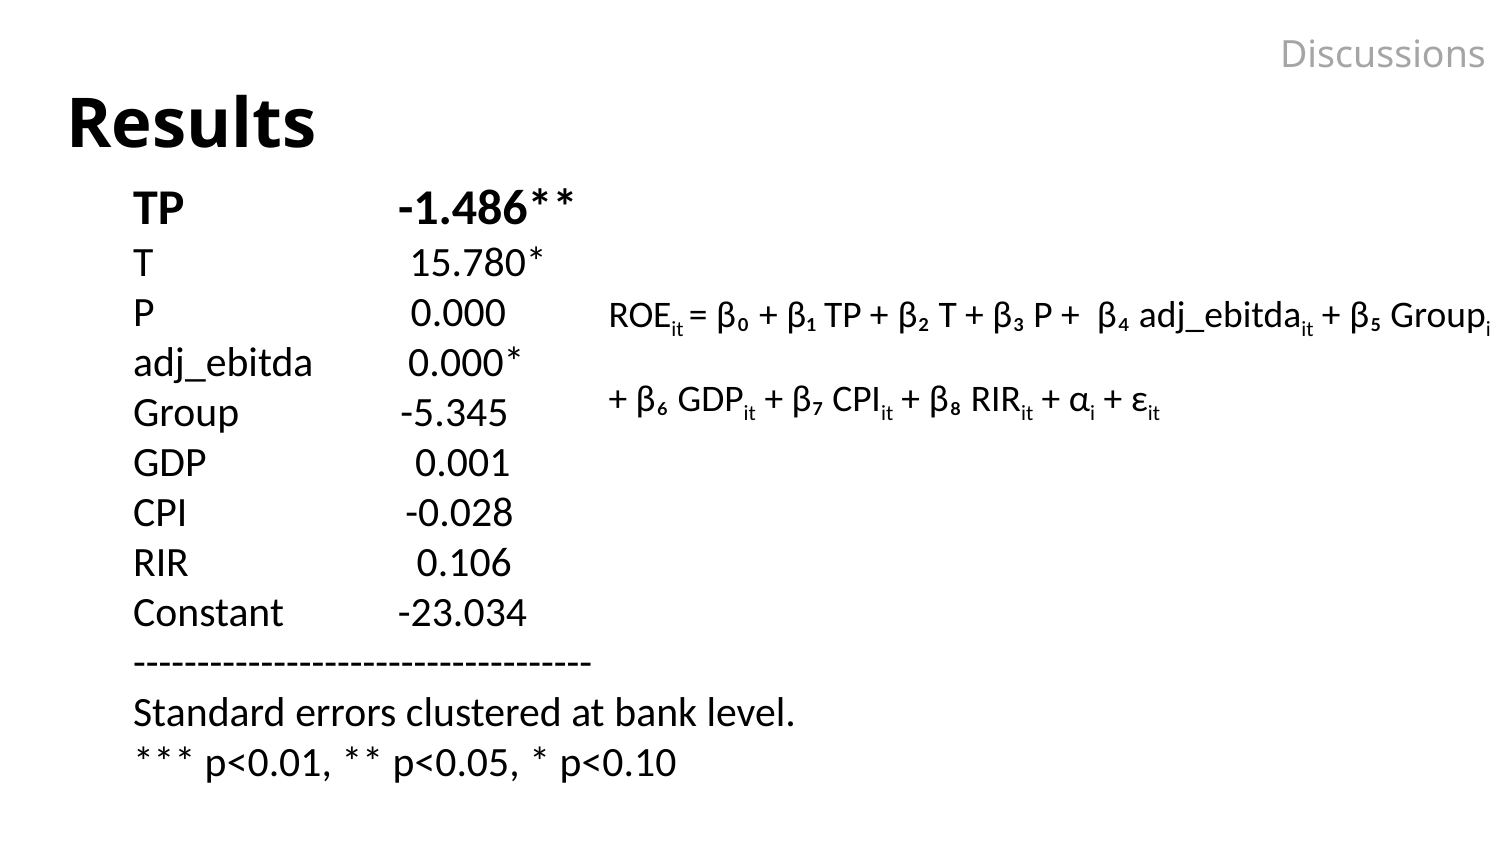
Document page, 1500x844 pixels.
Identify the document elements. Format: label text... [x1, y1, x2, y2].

text_box ROEit = β₀ + β₁ TP + β₂ T + β₃ P + β₄ adj_ebitdait + β₅ Groupi + β₆ GDPit + β₇ CPIit + β₈ RIRit + αi + εit [593, 282, 1500, 433]
title Results [51, 72, 1449, 167]
text_box TP -1.486** T 15.780* P 0.000 adj_ebitda 0.000* Group -5.345 GDP 0.001 CPI -0.028 RIR 0.106 Constant -23.034 ------------------------------------ Standard errors clustered at bank level. *** p<0.01, ** p<0.05, * p<0.10 [118, 166, 986, 792]
text_box Discussions [1265, 22, 1500, 83]
